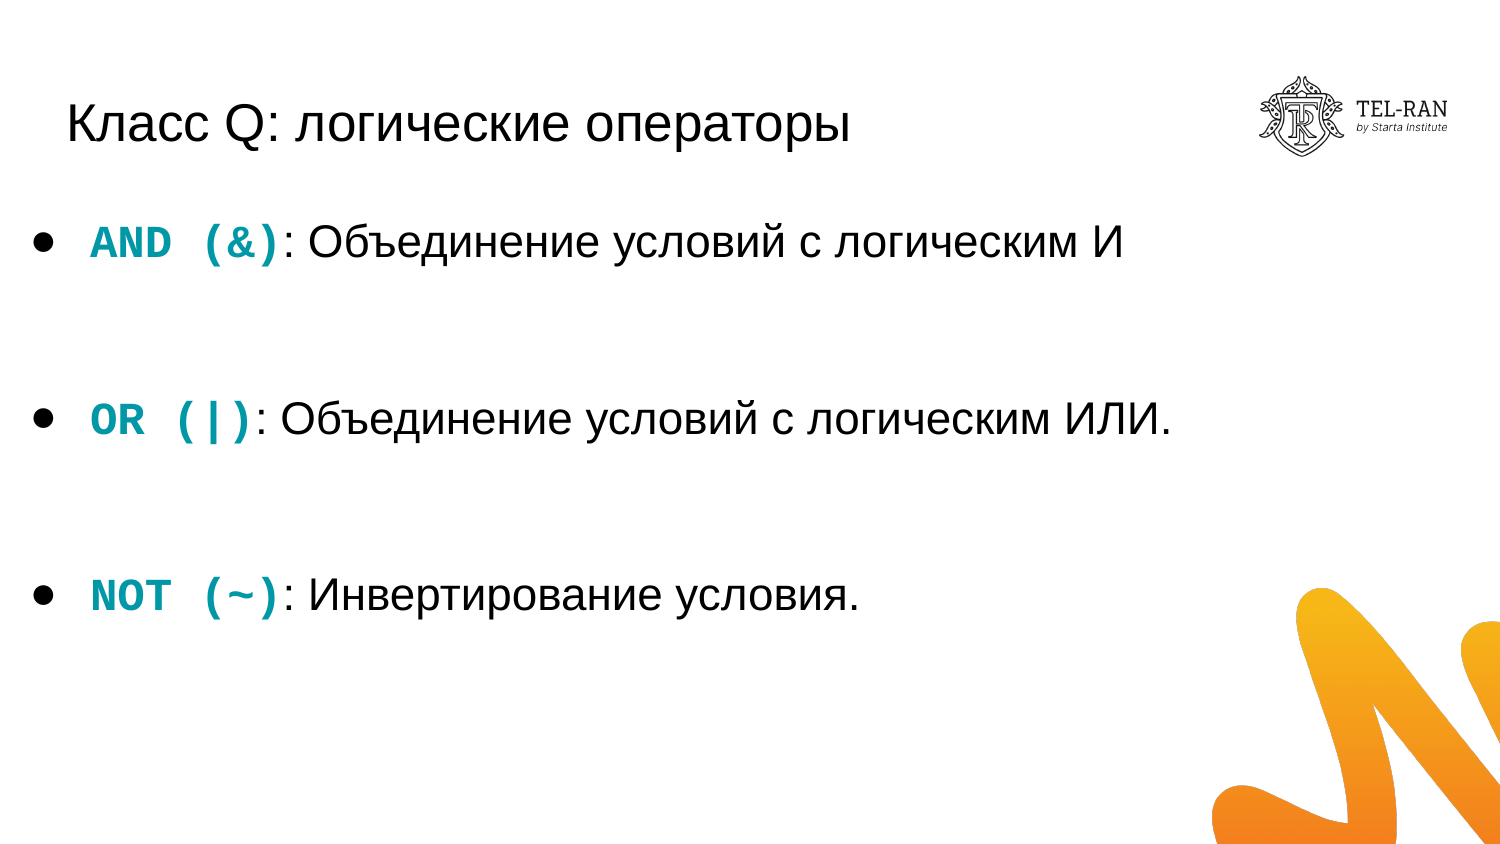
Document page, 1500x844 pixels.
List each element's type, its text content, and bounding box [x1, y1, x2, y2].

list AND (&): Объединение условий с логическим И OR (|): Объединение условий с логическим ИЛИ. NOT (~): Инвертирование условия. [0, 189, 1500, 844]
picture [1259, 76, 1447, 157]
picture [1152, 588, 1500, 844]
title Класс Q: логические операторы [51, 72, 1449, 167]
